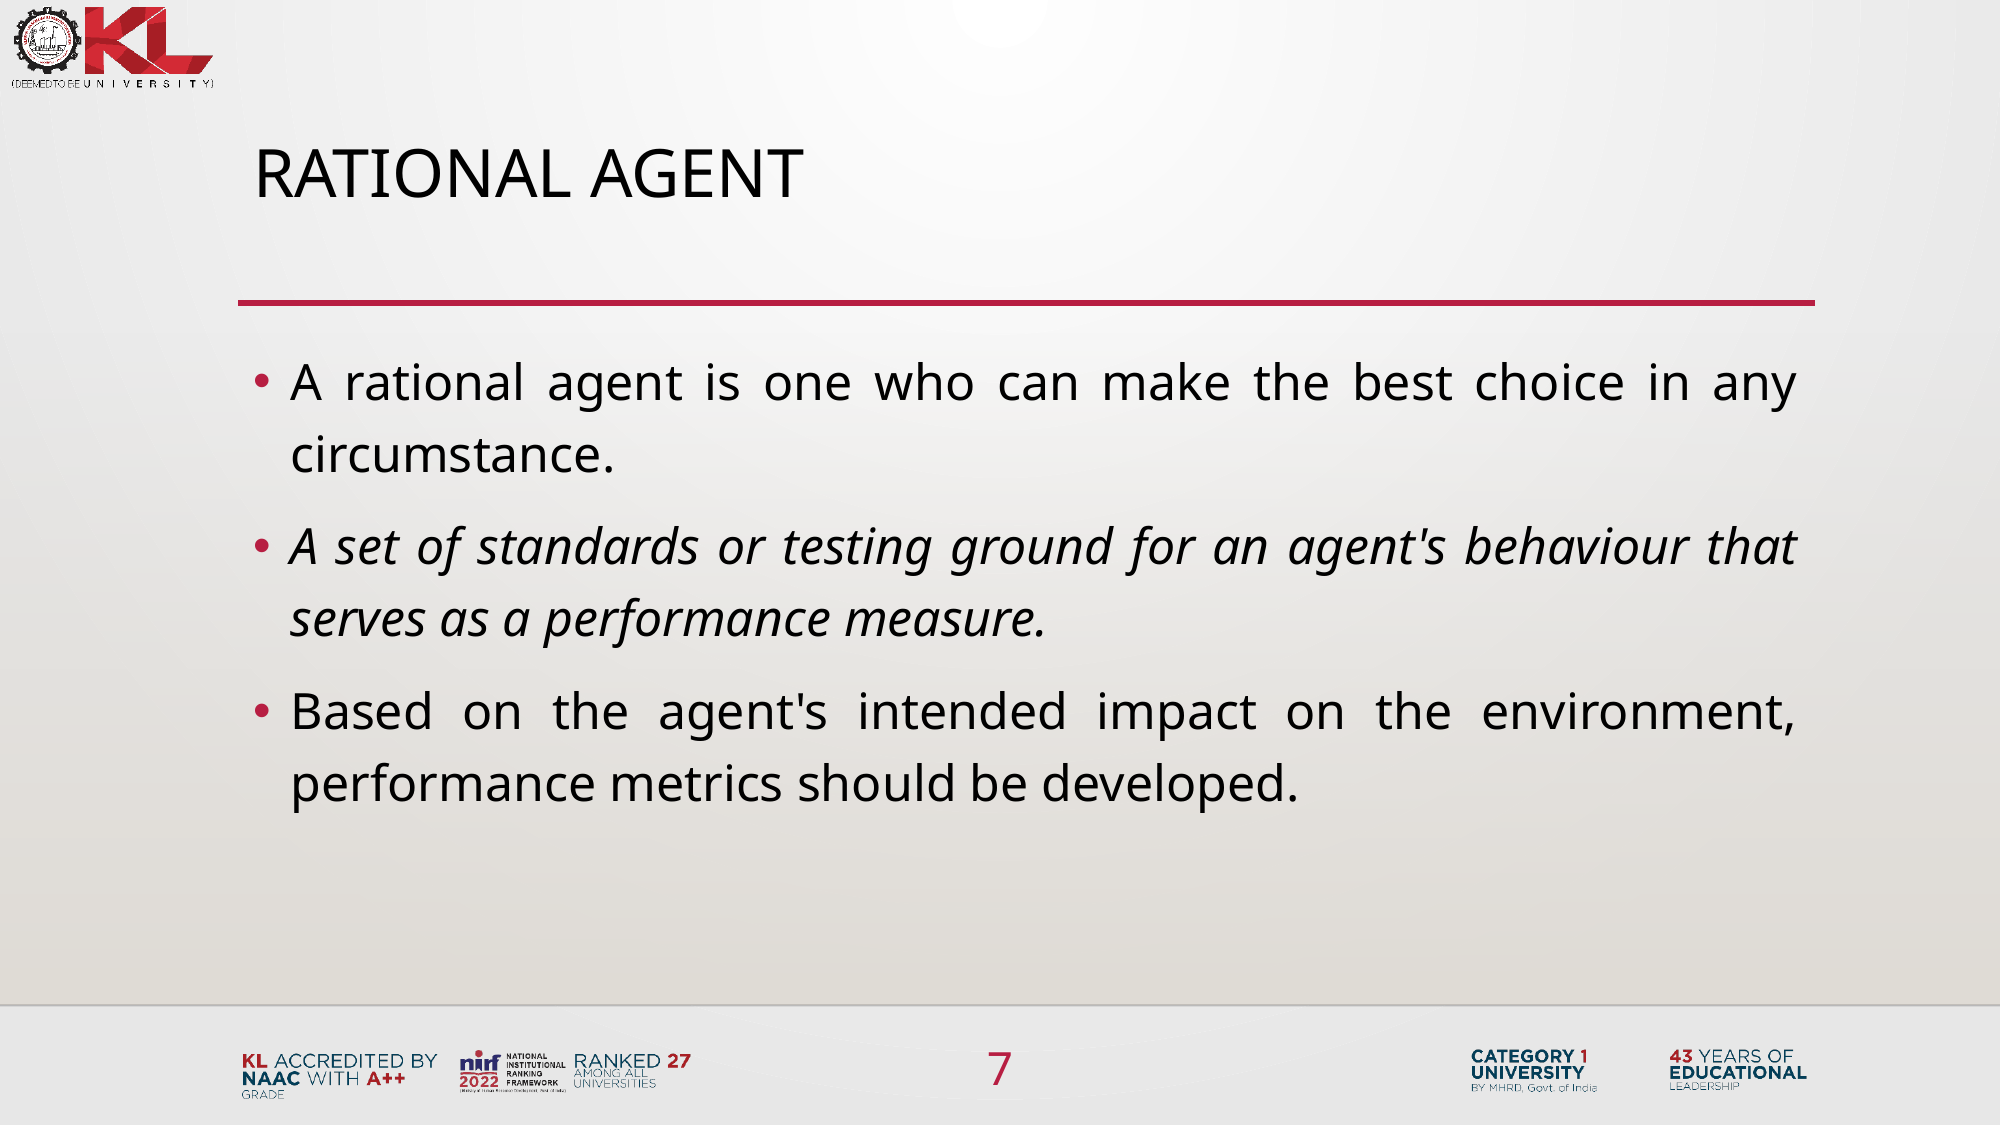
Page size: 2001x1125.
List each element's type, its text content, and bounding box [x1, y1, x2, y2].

picture [12, 5, 213, 88]
list A rational agent is one who can make the best choice in any circumstance. A set of standards or testing ground for an agent's behaviour that serves as a performance measure. Based on the agent's intended impact on the environment, performance metrics should be developed. [238, 330, 1814, 897]
picture [238, 1045, 716, 1103]
slide_number 7 [933, 1031, 1067, 1115]
title Rational agent [238, 131, 1814, 305]
picture [1447, 1045, 1814, 1101]
